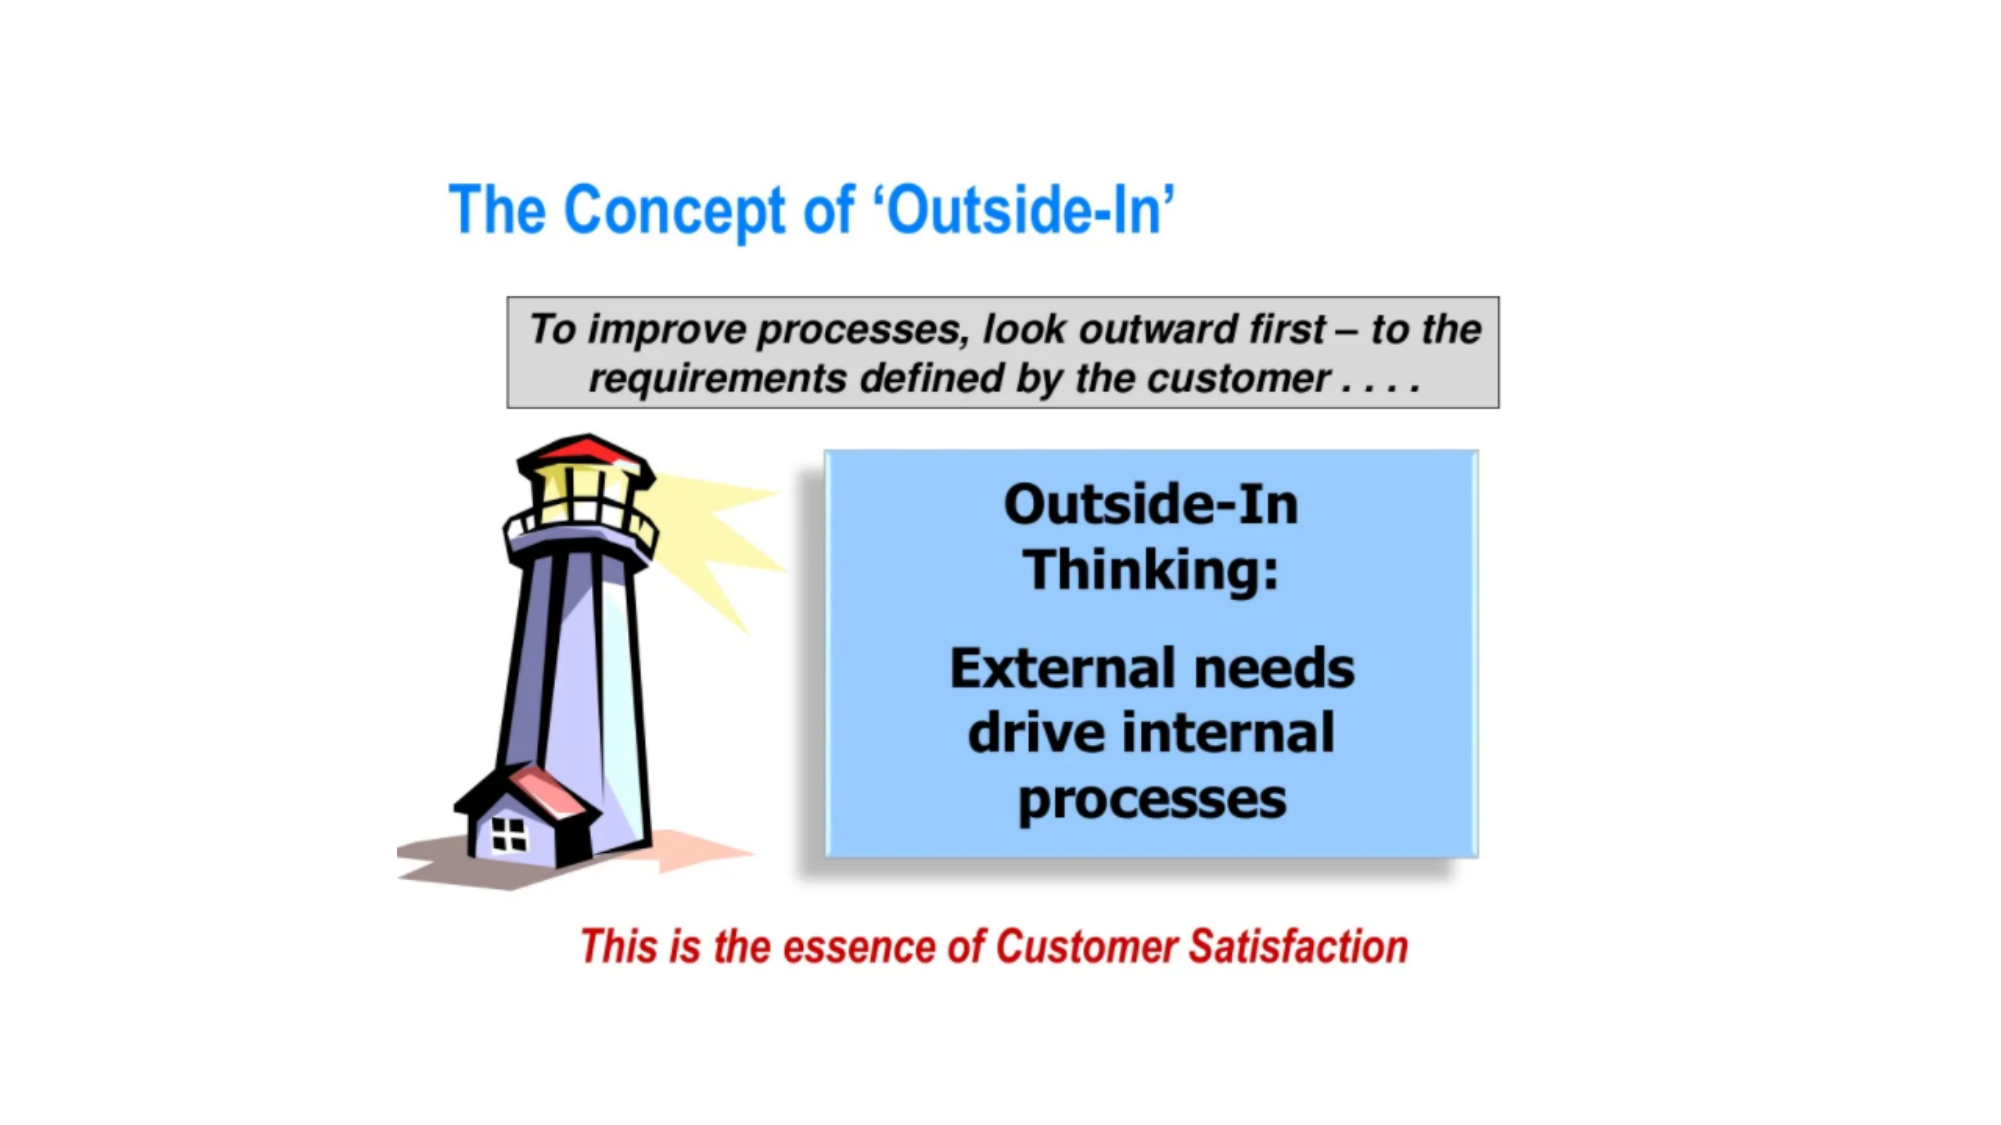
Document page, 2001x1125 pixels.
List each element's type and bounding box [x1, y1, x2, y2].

picture [397, 140, 1603, 985]
